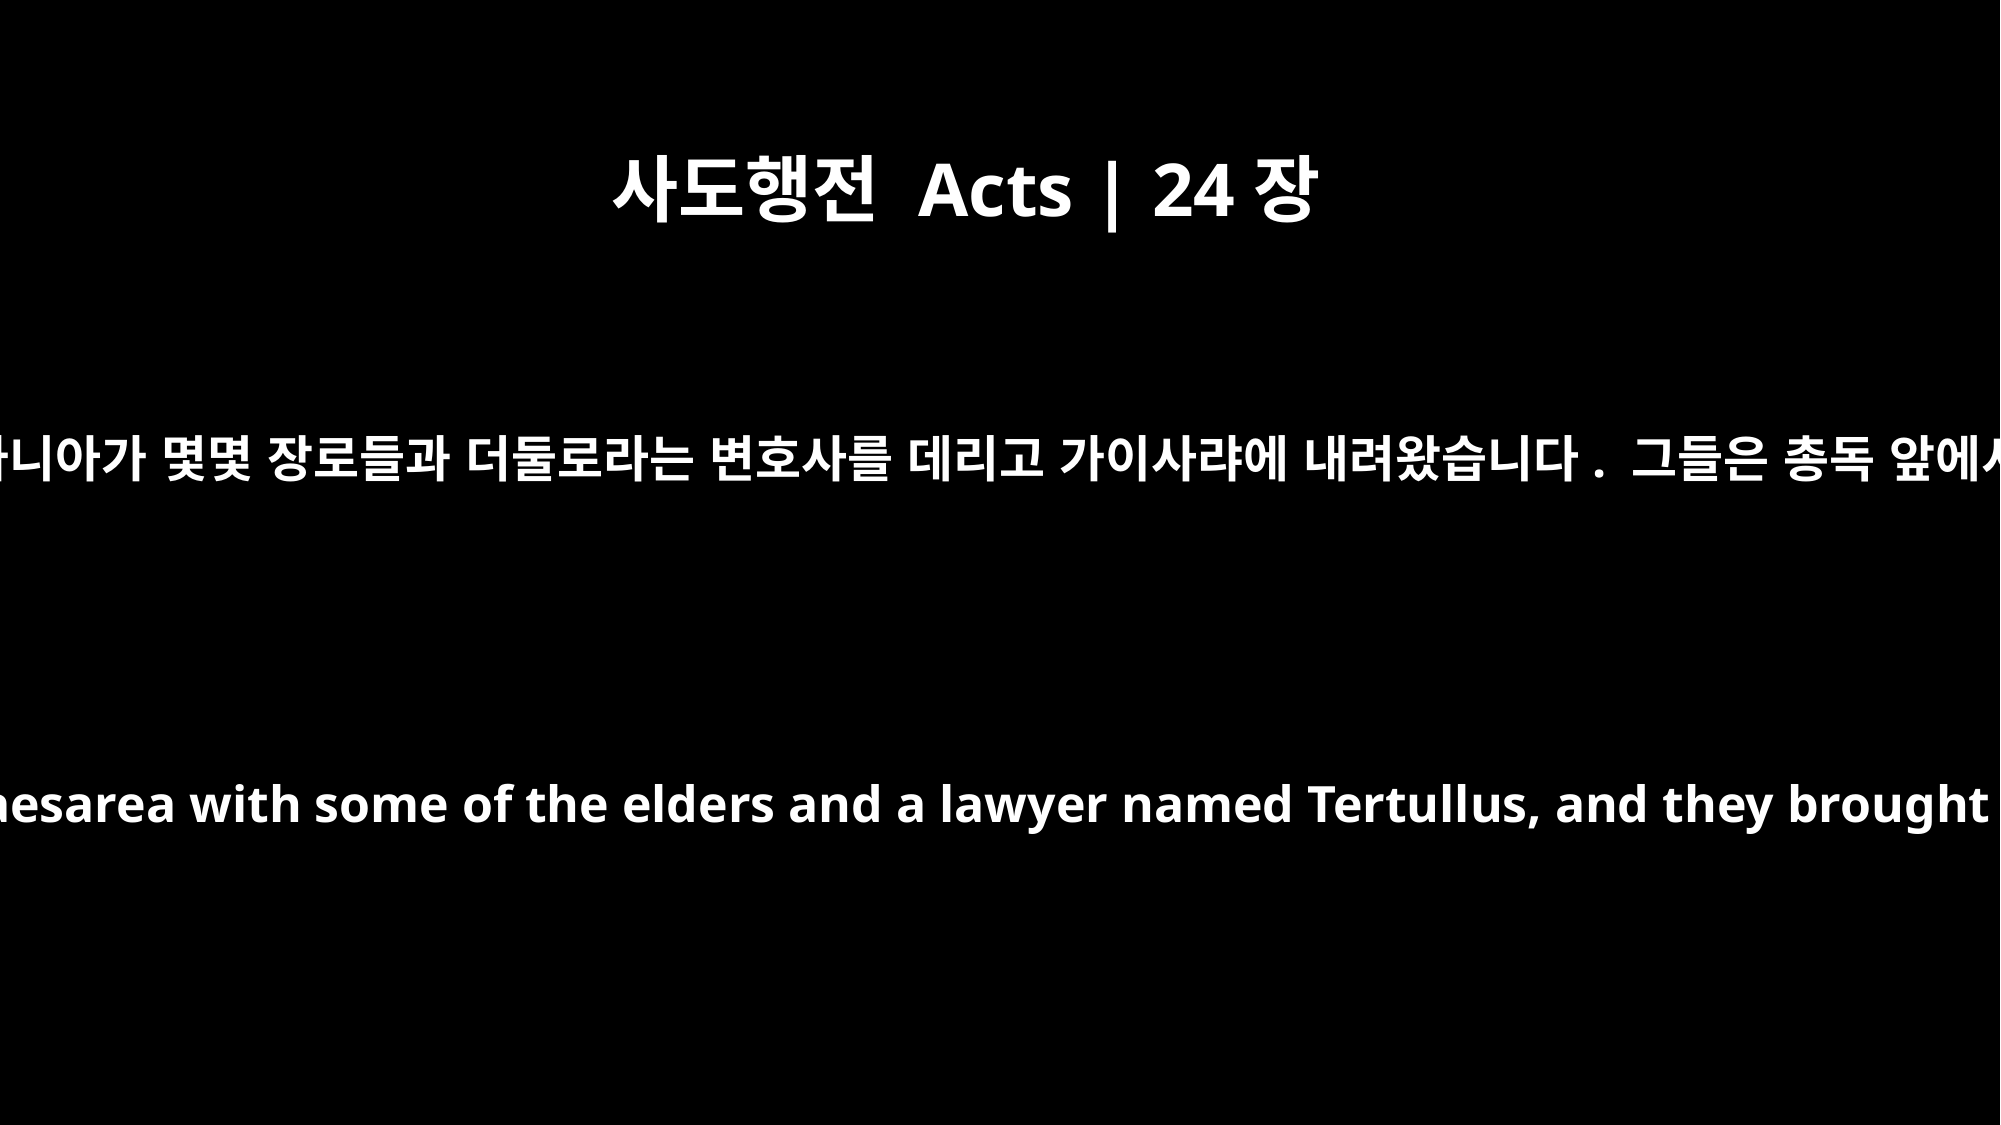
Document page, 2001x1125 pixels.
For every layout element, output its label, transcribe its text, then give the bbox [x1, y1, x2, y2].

text_box 사도행전 Acts | 24장 [596, 136, 1336, 239]
text_box Five days later the high priest Ananias went down to Caesarea with some of the elders and a lawyer named Tertullus, and they brought their charges against Paul before the governor. [0, 764, 2000, 840]
text_box ﻿1 5일이 지나자 대제사장 아나니아가 몇몇 장로들과 더둘로라는 변호사를 데리고 가이사랴에 내려왔습니다. 그들은 총독 앞에서 바울을 고소했습니다. [0, 359, 2000, 495]
